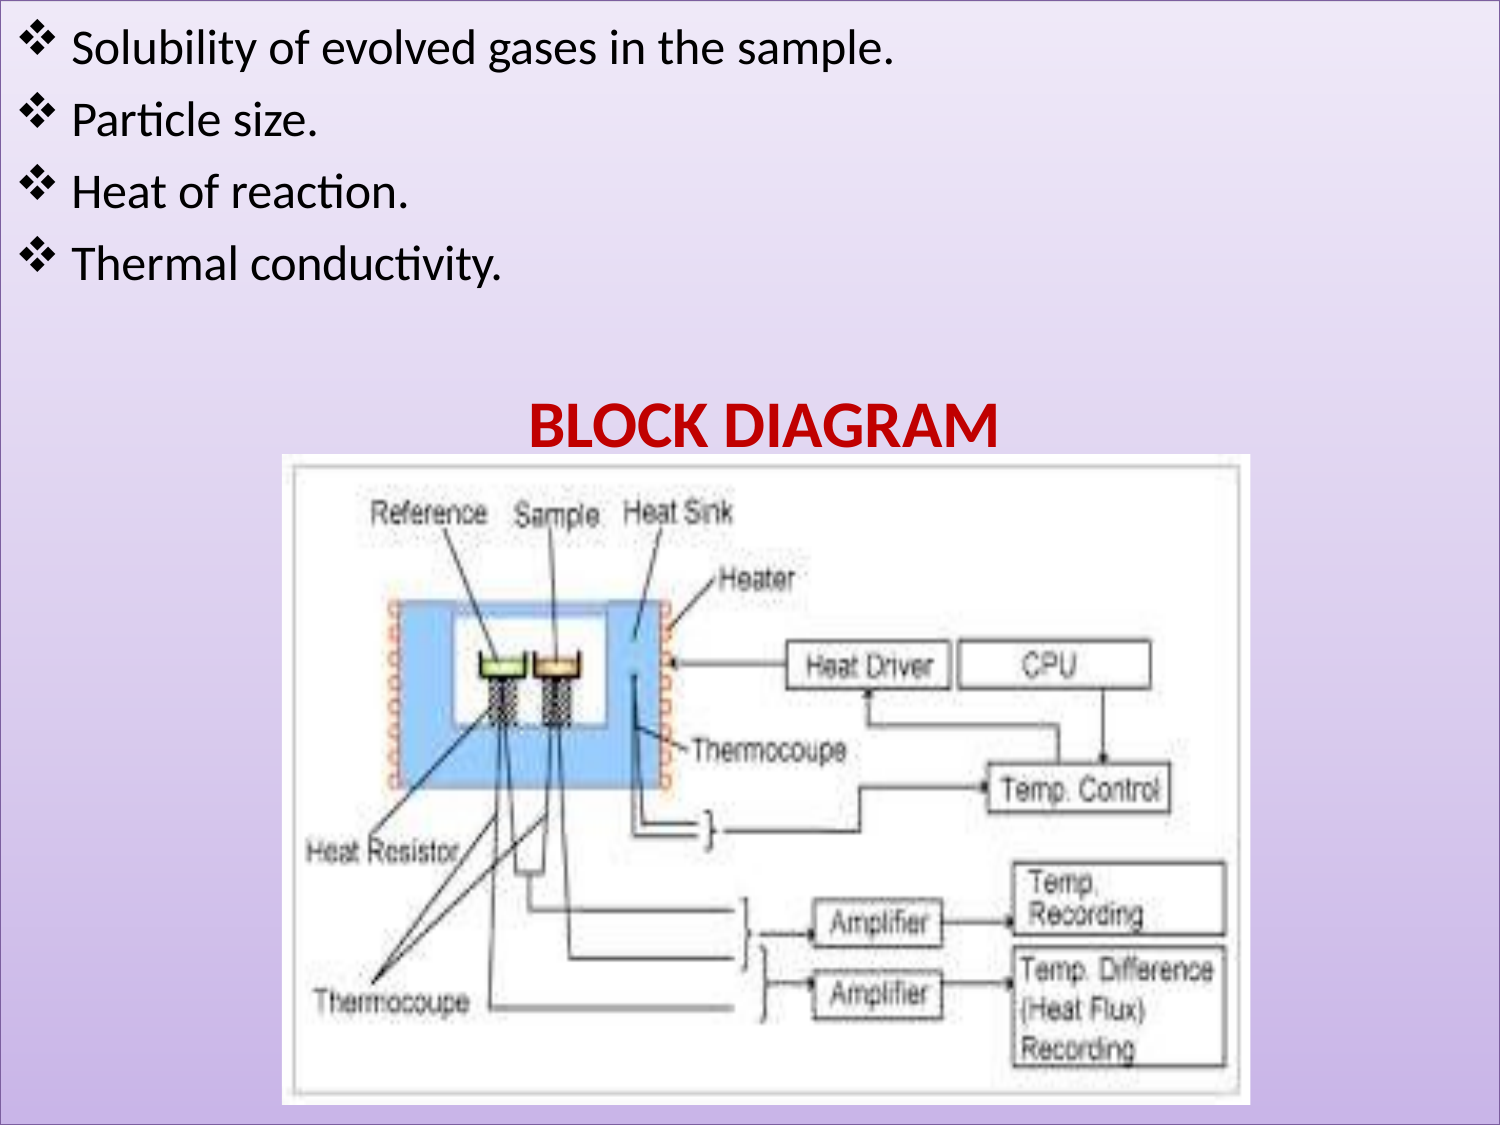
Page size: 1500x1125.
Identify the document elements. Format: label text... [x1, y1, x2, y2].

text_box Solubility of evolved gases in the sample. Particle size. Heat of reaction. Thermal conductivity. BLOCK DIAGRAM [12, 0, 1006, 461]
picture [1, 1, 1499, 1124]
text_box [281, 454, 1251, 1105]
